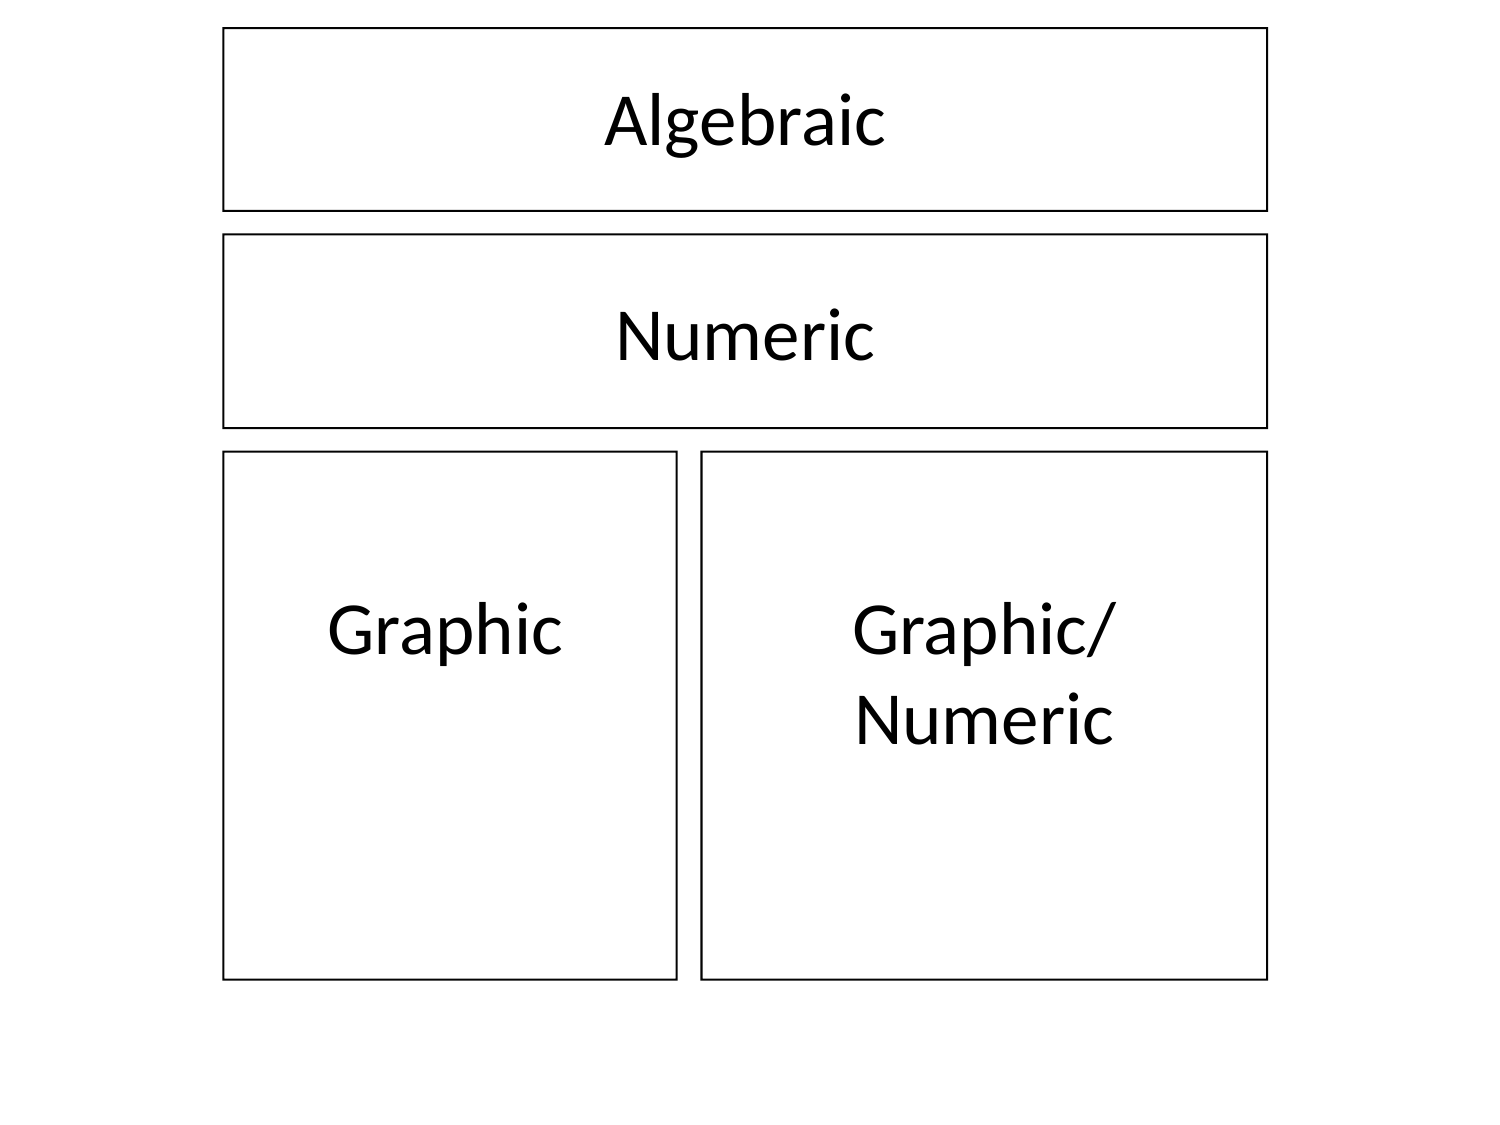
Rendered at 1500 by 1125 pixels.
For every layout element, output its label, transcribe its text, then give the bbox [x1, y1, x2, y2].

text_box Graphic [223, 571, 668, 677]
text_box [701, 767, 1268, 980]
text_box [223, 383, 1268, 429]
text_box [701, 451, 1268, 571]
text_box [223, 169, 1268, 211]
text_box Graphic/ Numeric [701, 571, 1268, 767]
text_box Algebraic [223, 63, 1268, 169]
text_box [223, 234, 1268, 278]
text_box Numeric [223, 278, 1268, 383]
text_box [223, 451, 677, 980]
text_box [223, 28, 1268, 63]
